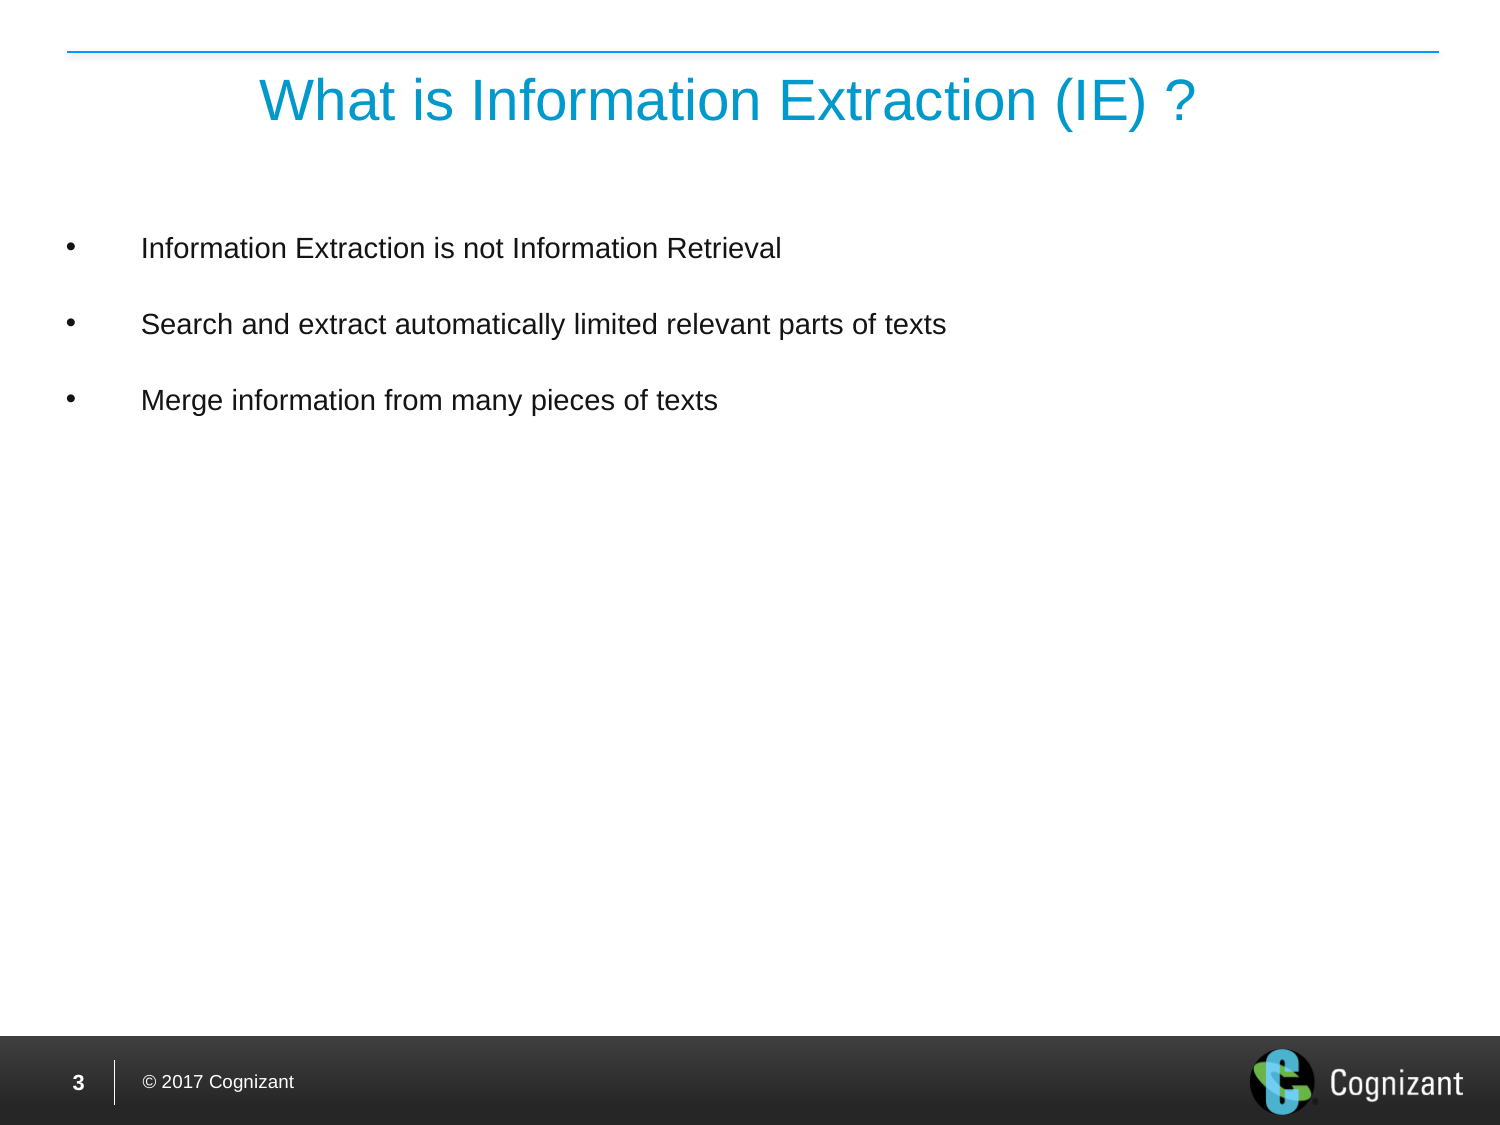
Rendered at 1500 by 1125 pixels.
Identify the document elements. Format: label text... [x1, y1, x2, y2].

picture [1250, 1049, 1463, 1115]
slide_number 2 [27, 1045, 100, 1118]
title What is Information Extraction (IE) ? [49, 54, 1438, 154]
list Information Extraction is not Information Retrieval Search and extract automatically limited relevant parts of texts Merge information from many pieces of texts [51, 186, 1438, 945]
